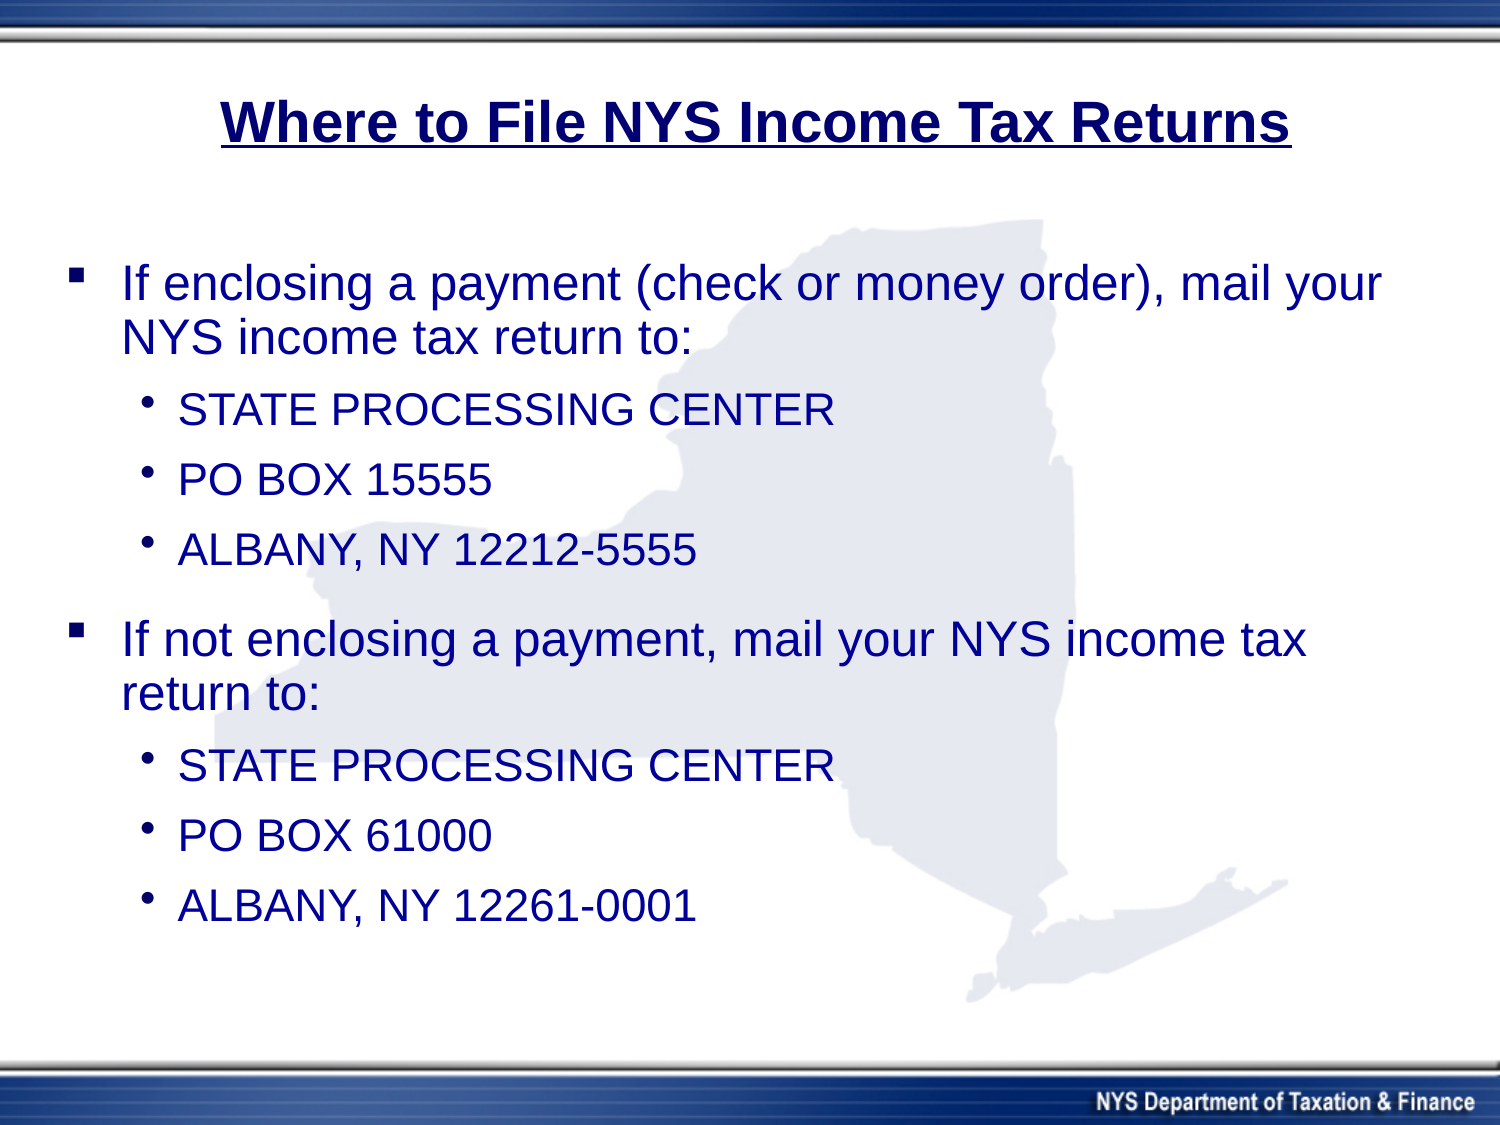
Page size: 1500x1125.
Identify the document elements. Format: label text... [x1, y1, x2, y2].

title Where to File NYS Income Tax Returns [12, 62, 1500, 176]
picture [0, 0, 1500, 1125]
list If enclosing a payment (check or money order), mail your NYS income tax return to: STATE PROCESSING CENTER PO BOX 15555 ALBANY, NY 12212-5555 If not enclosing a payment, mail your NYS income tax return to: STATE PROCESSING CENTER PO BOX 61000 ALBANY, NY 12261-0001 [49, 249, 1463, 956]
